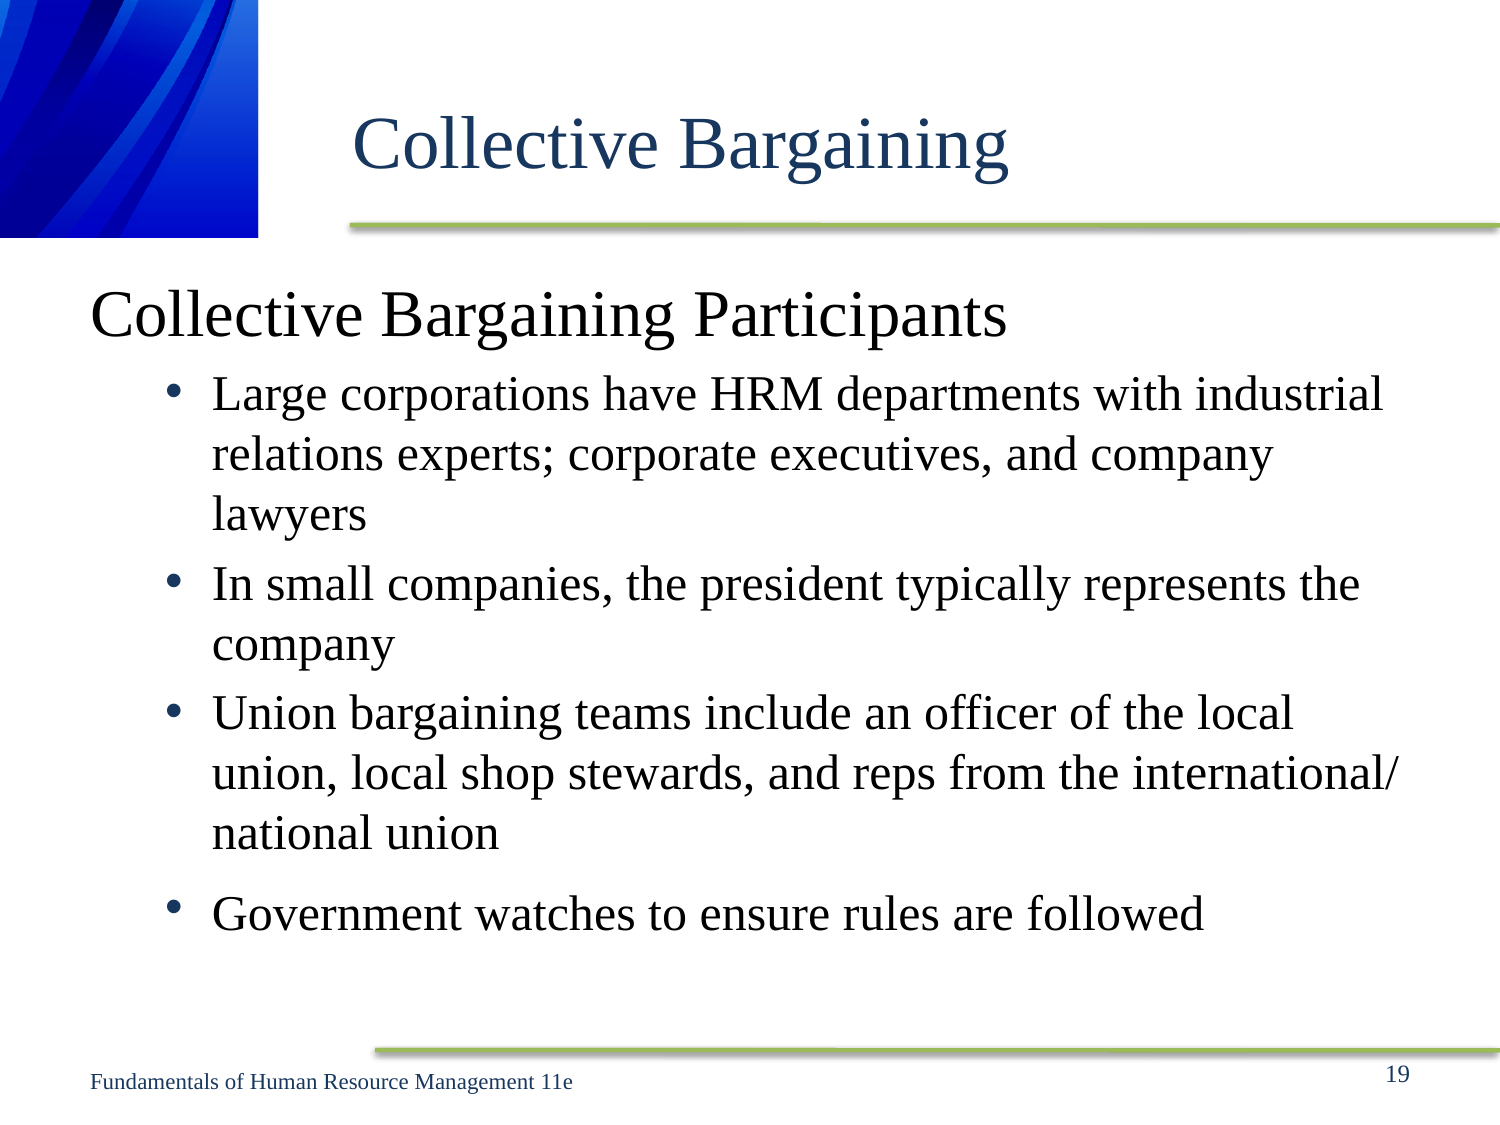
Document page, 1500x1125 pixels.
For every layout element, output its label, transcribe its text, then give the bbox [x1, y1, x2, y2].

picture [0, 0, 259, 238]
footer Fundamentals of Human Resource Management 11e [75, 1050, 638, 1110]
slide_number 19 [1074, 1042, 1425, 1103]
title Collective Bargaining [337, 44, 1426, 233]
list Collective Bargaining Participants Large corporations have HRM departments with industrial relations experts; corporate executives, and company lawyers In small companies, the president typically represents the company Union bargaining teams include an officer of the local union, local shop stewards, and reps from the international/ national union Government watches to ensure rules are followed [74, 262, 1426, 1006]
